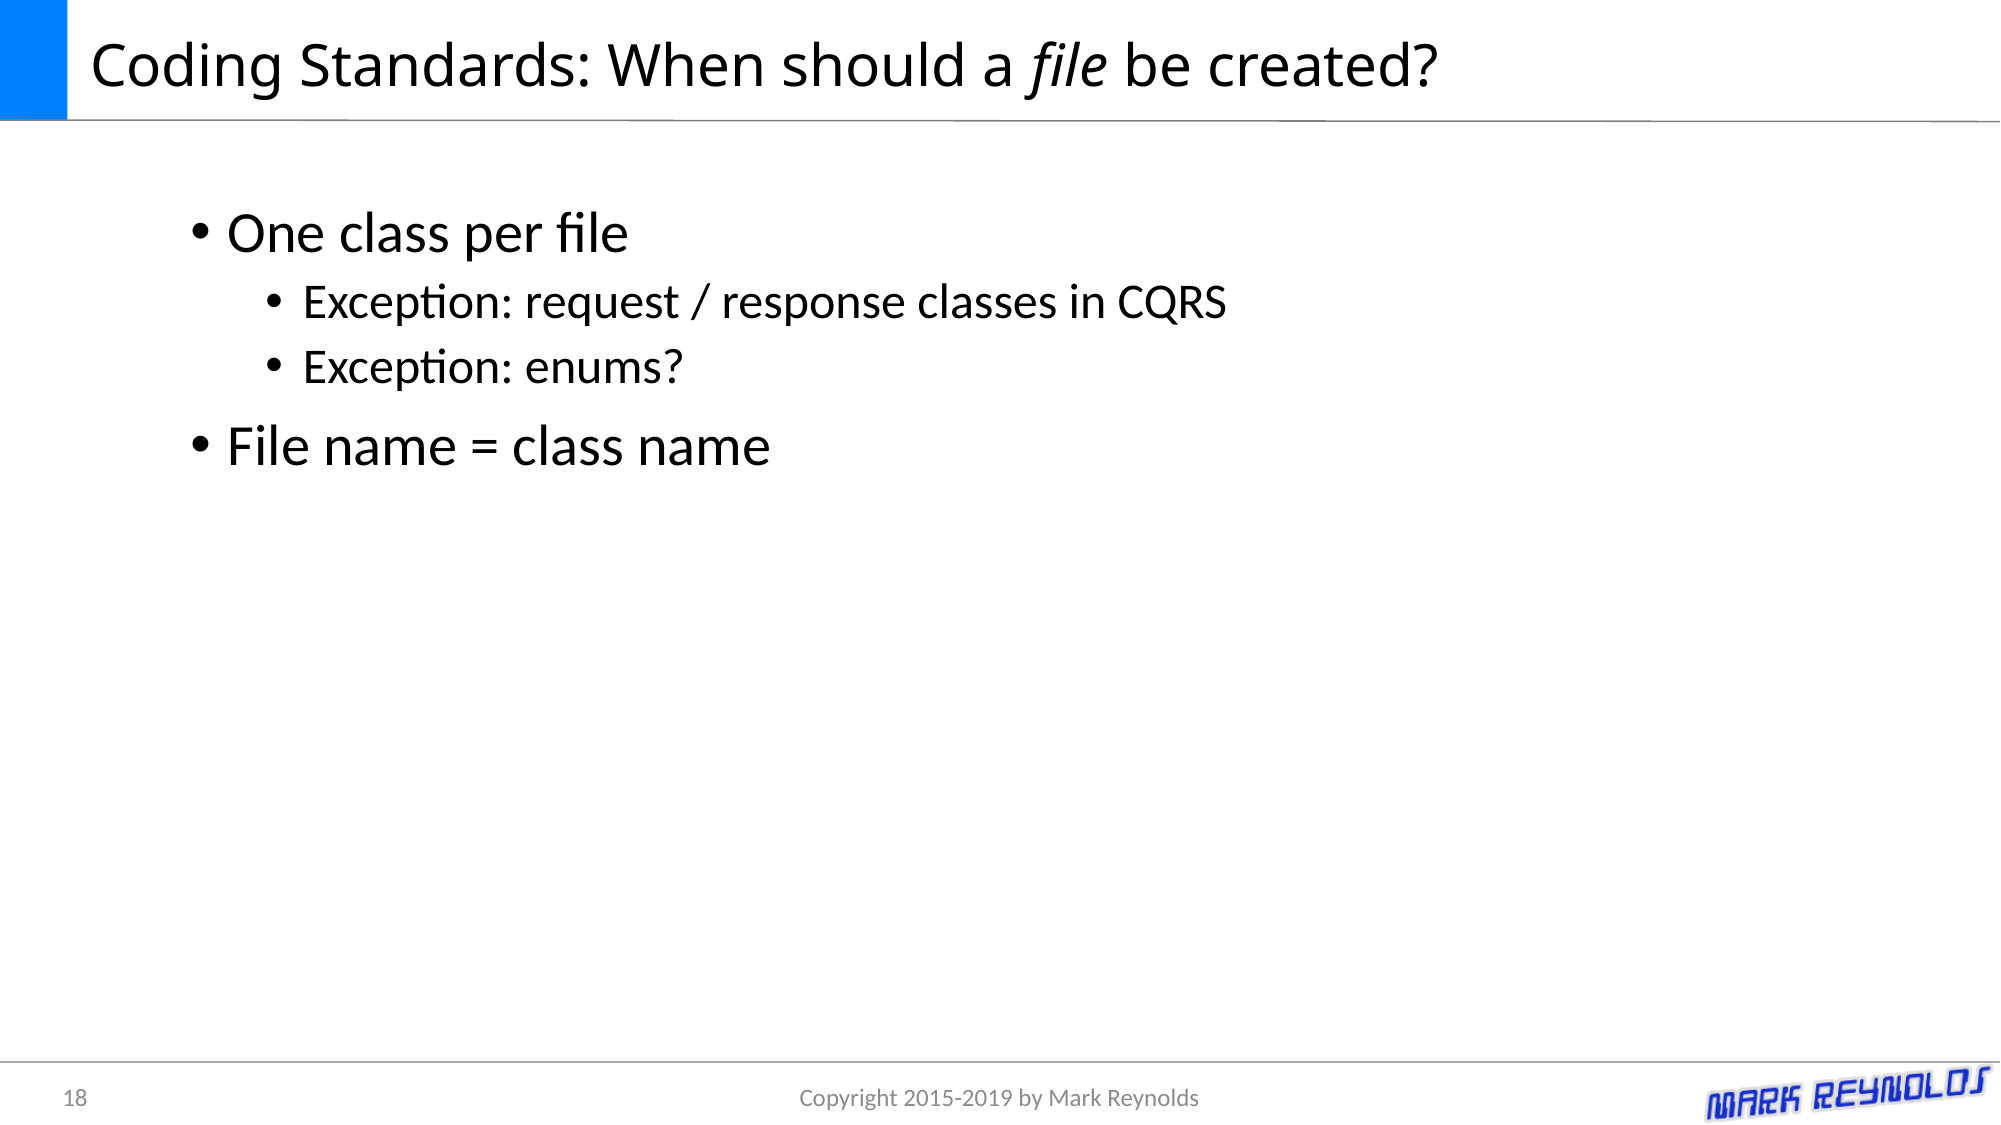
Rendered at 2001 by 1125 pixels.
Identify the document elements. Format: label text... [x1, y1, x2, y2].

title Coding Standards: When should a file be created? [75, 15, 1800, 120]
picture [1699, 1059, 1997, 1125]
slide_number 18 [37, 1073, 113, 1119]
list One class per file Exception: request / response classes in CQRS Exception: enums? File name = class name [175, 195, 1826, 1005]
footer Copyright 2015-2019 by Mark Reynolds [349, 1073, 1650, 1119]
